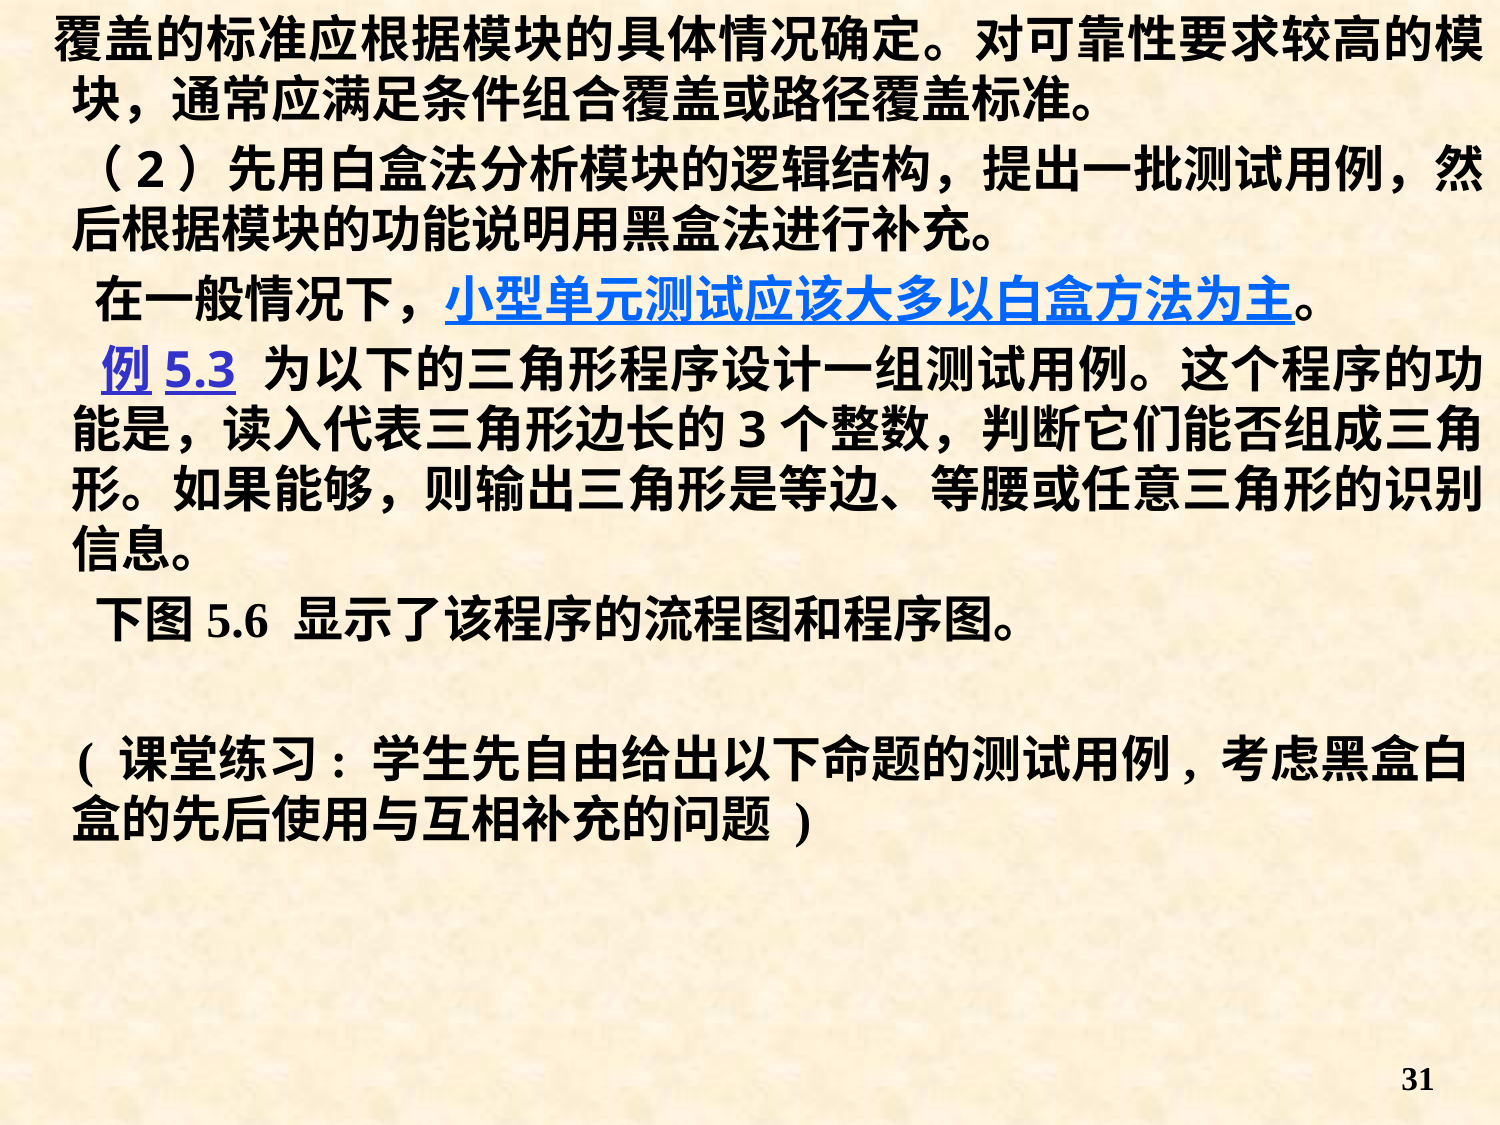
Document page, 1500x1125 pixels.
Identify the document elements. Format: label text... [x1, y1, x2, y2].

list 覆盖的标准应根据模块的具体情况确定。对可靠性要求较高的模块，通常应满足条件组合覆盖或路径覆盖标准。 （2）先用白盒法分析模块的逻辑结构，提出一批测试用例，然后根据模块的功能说明用黑盒法进行补充。 在一般情况下，小型单元测试应该大多以白盒方法为主。 例5.3 为以下的三角形程序设计一组测试用例。这个程序的功能是，读入代表三角形边长的3个整数，判断它们能否组成三角形。如果能够，则输出三角形是等边、等腰或任意三角形的识别信息。 下图5.6 显示了该程序的流程图和程序图。 ( 课堂练习: 学生先自由给出以下命题的测试用例, 考虑黑盒白盒的先后使用与互相补充的问题 ) [0, 0, 1500, 1125]
